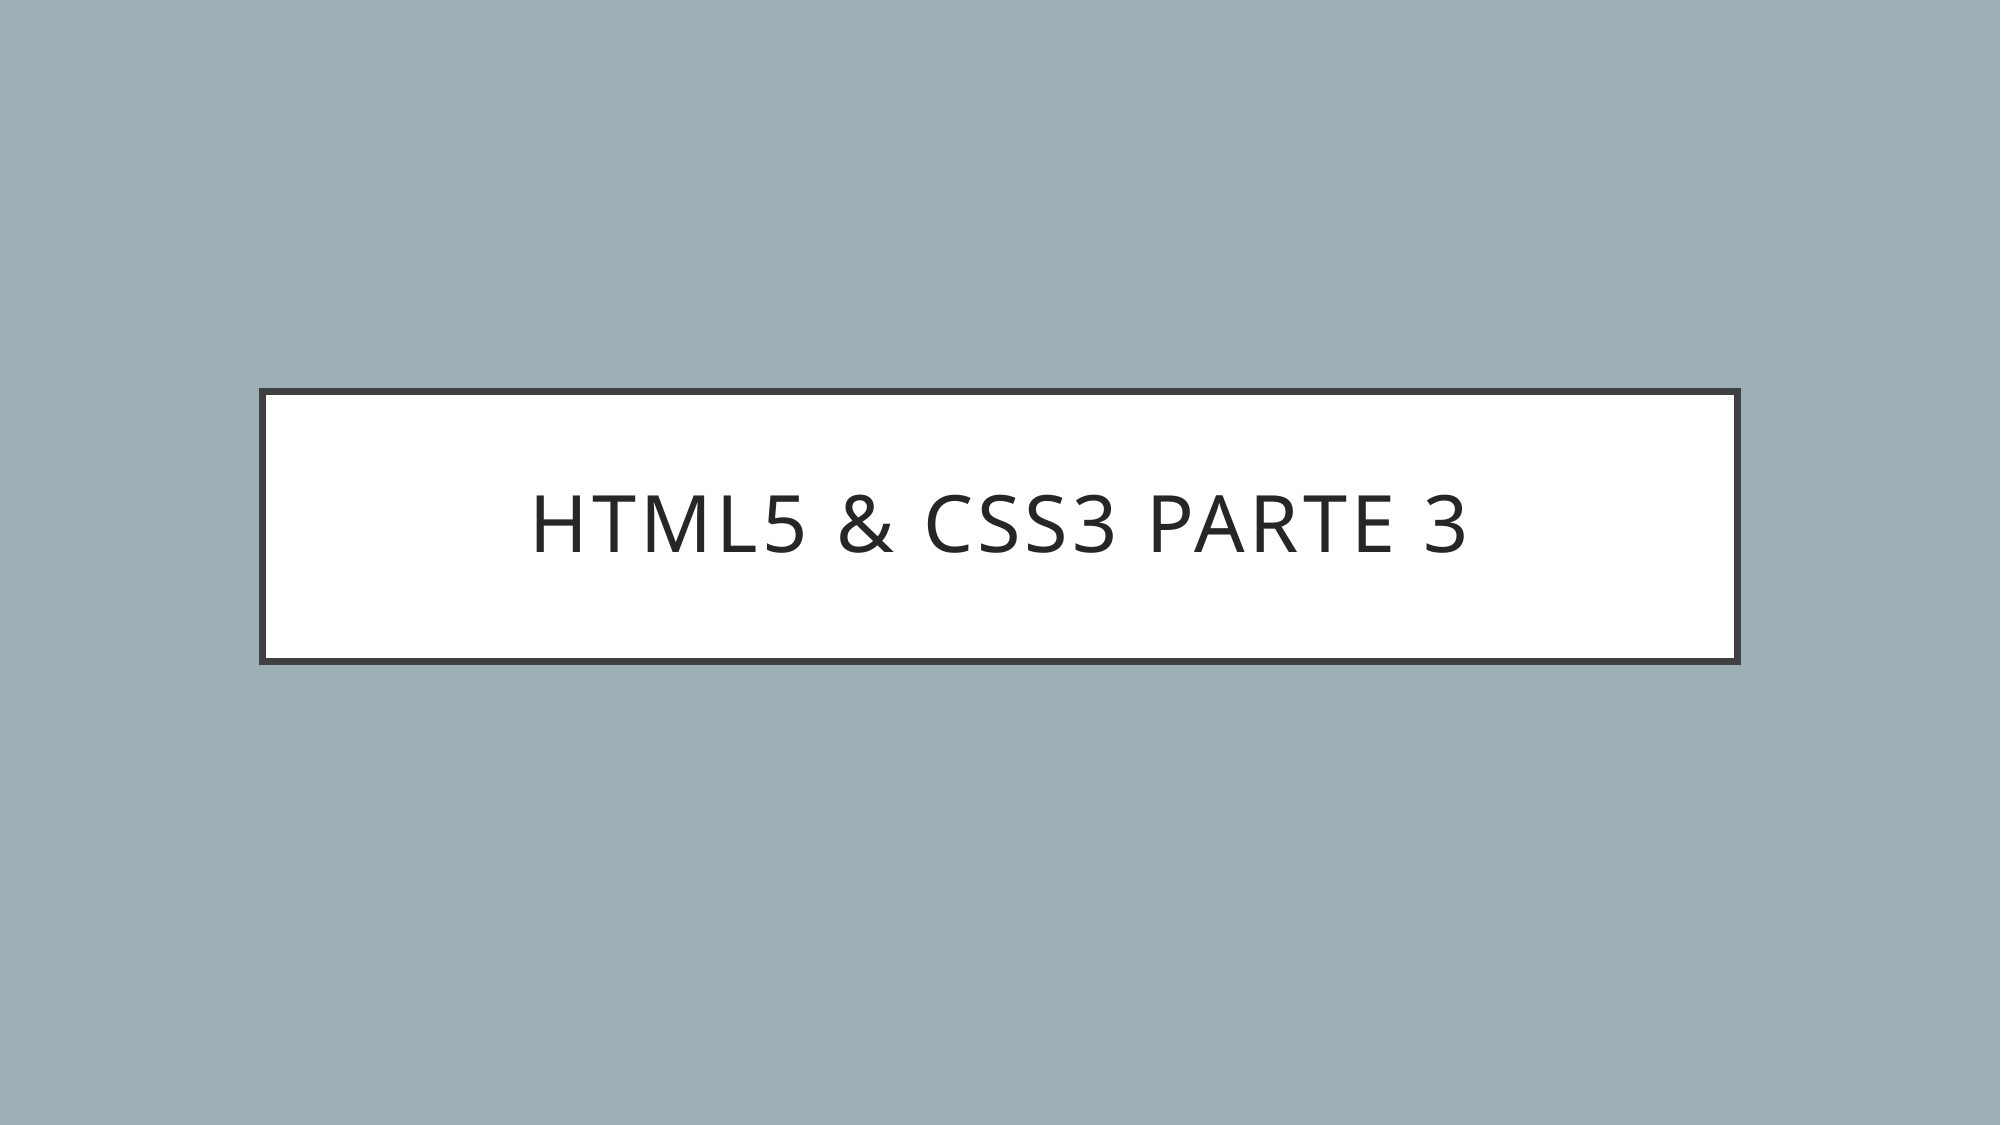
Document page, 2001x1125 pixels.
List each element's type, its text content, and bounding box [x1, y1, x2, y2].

title HTML5 & CSS3 PARTE 3 [259, 388, 1741, 665]
